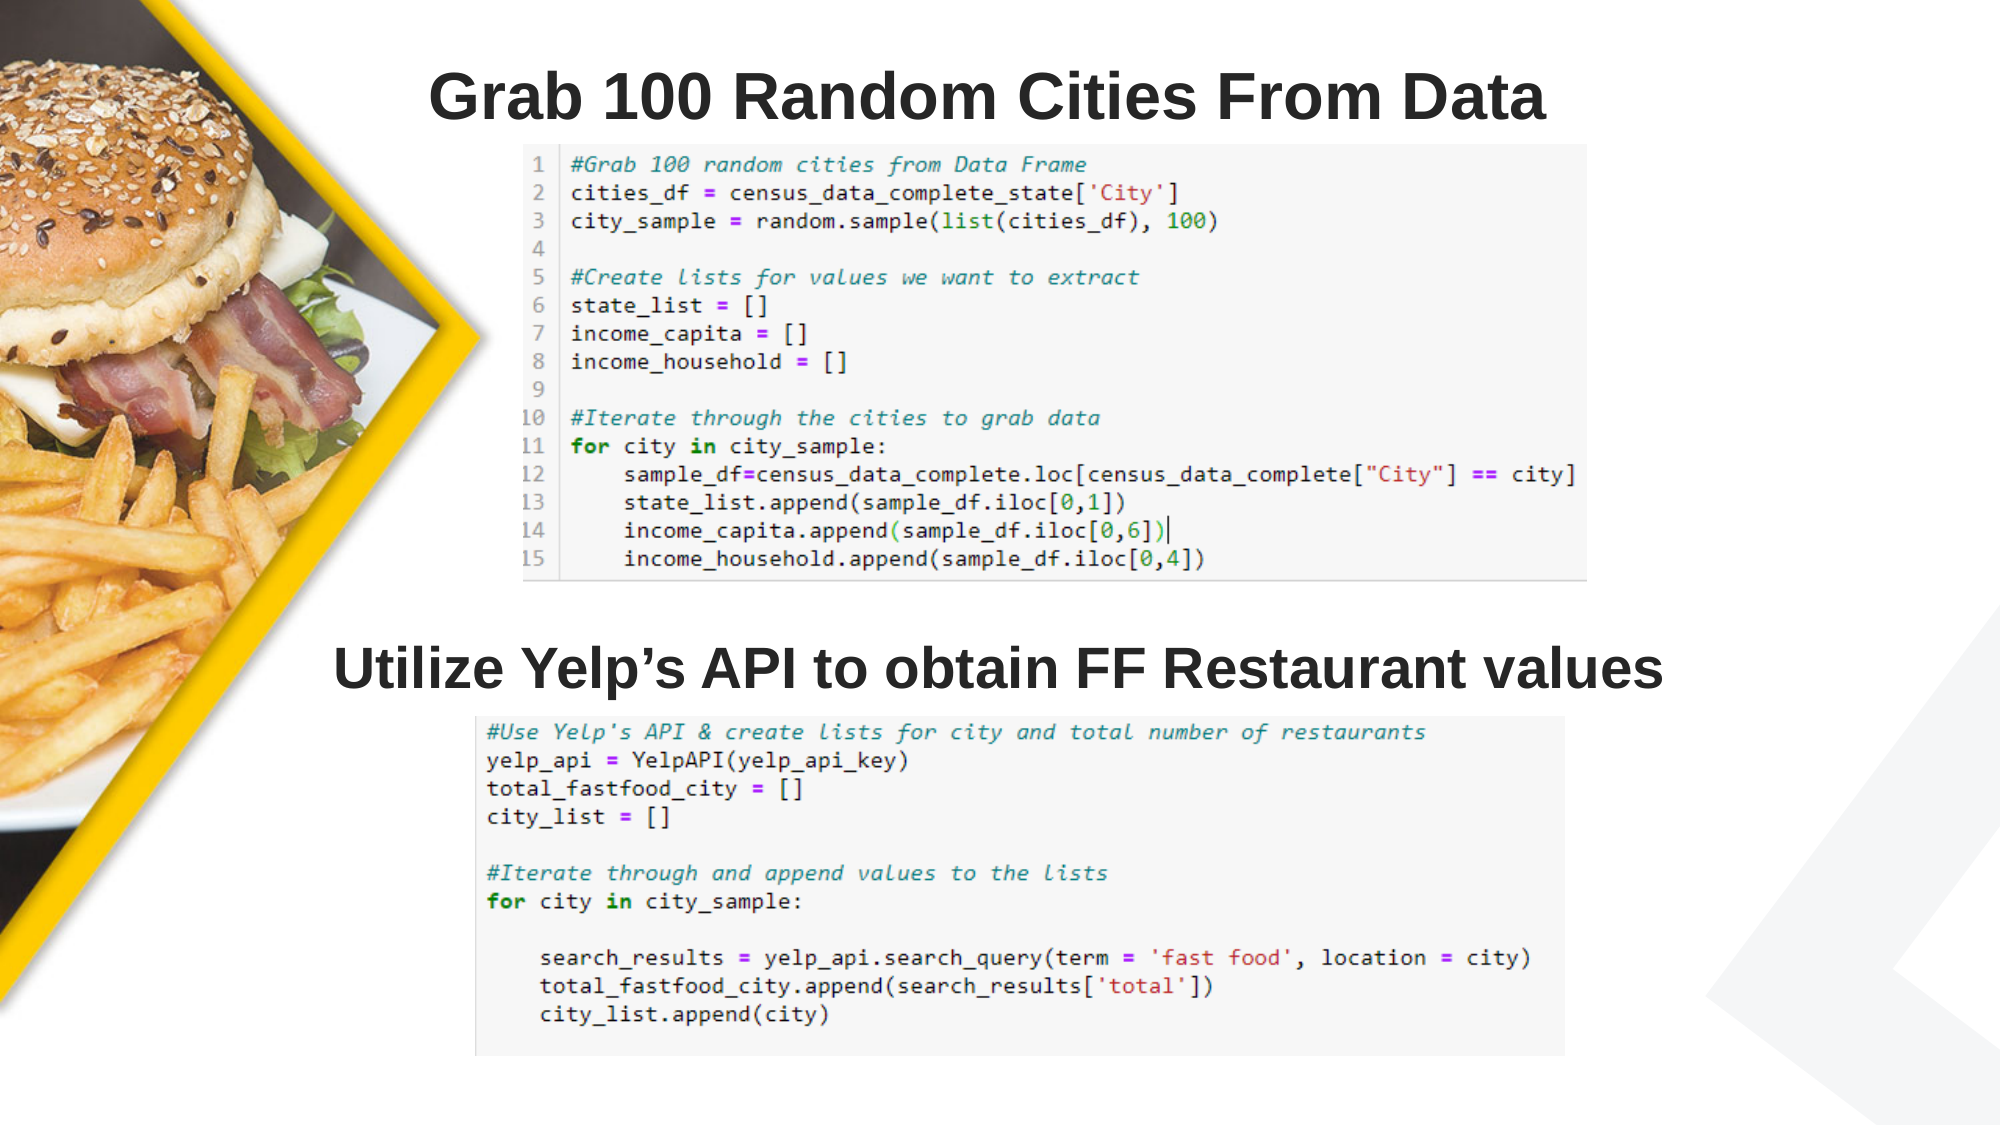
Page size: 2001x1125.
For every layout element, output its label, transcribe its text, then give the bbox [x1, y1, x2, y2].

text_box Utilize Yelp’s API to obtain FF Restaurant values [318, 610, 2000, 730]
picture [0, 0, 2001, 1125]
list Grab 100 Random Cities From Data [413, 84, 2000, 204]
